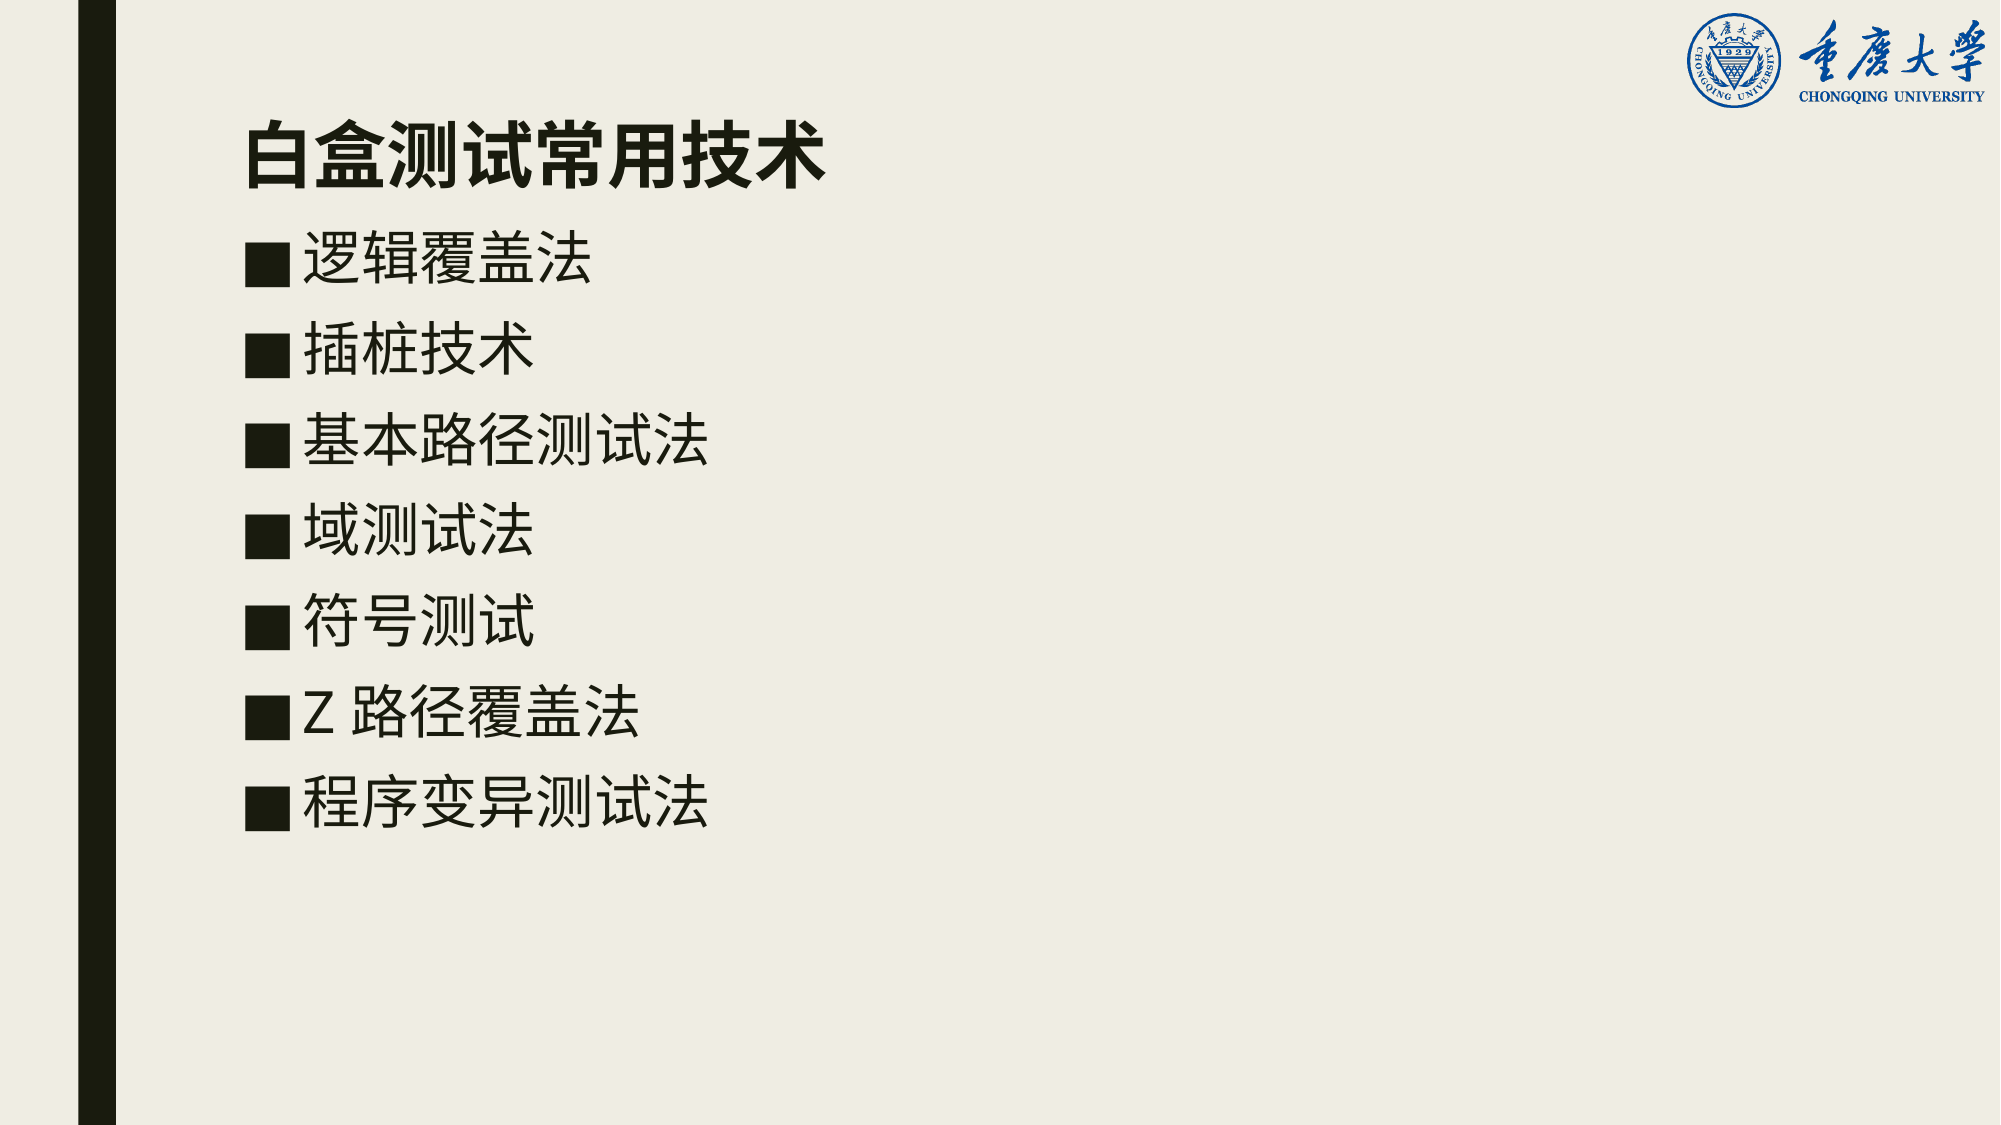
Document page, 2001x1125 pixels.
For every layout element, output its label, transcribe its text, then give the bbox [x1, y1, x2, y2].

list 逻辑覆盖法 插桩技术 基本路径测试法 域测试法 符号测试 Z路径覆盖法 程序变异测试法 [225, 219, 1800, 1041]
title 白盒测试常用技术 [225, 112, 1800, 207]
picture [1687, 13, 1985, 108]
